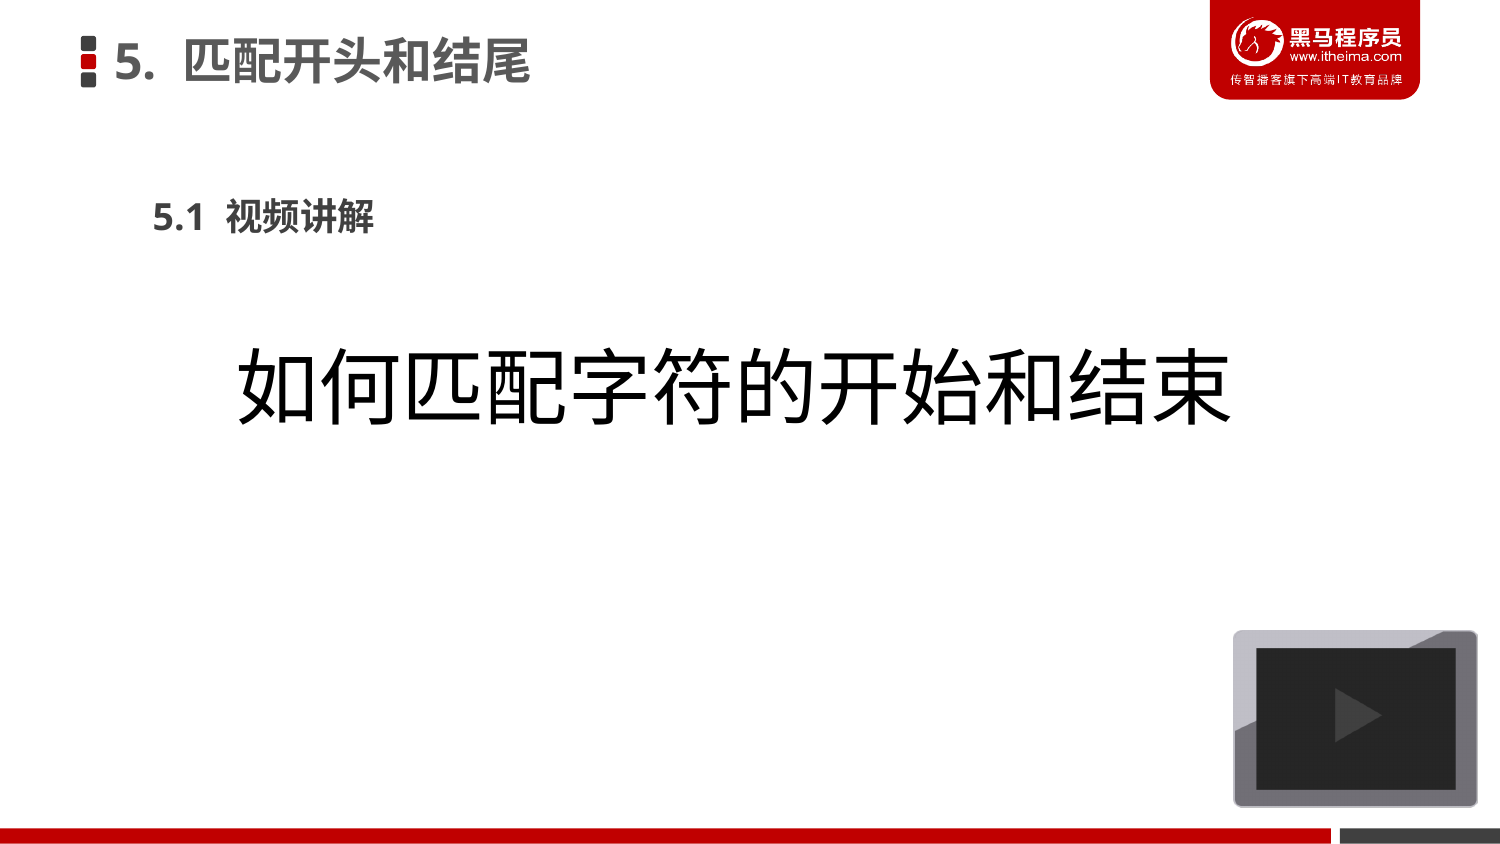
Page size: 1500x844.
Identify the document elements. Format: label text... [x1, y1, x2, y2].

text_box 5.1 视频讲解 [138, 185, 715, 246]
text_box 如何匹配字符的开始和结束 [167, 327, 1302, 443]
text_box 5. 匹配开头和结尾 [103, 0, 987, 130]
picture [1212, 8, 1421, 94]
picture [1232, 630, 1478, 809]
